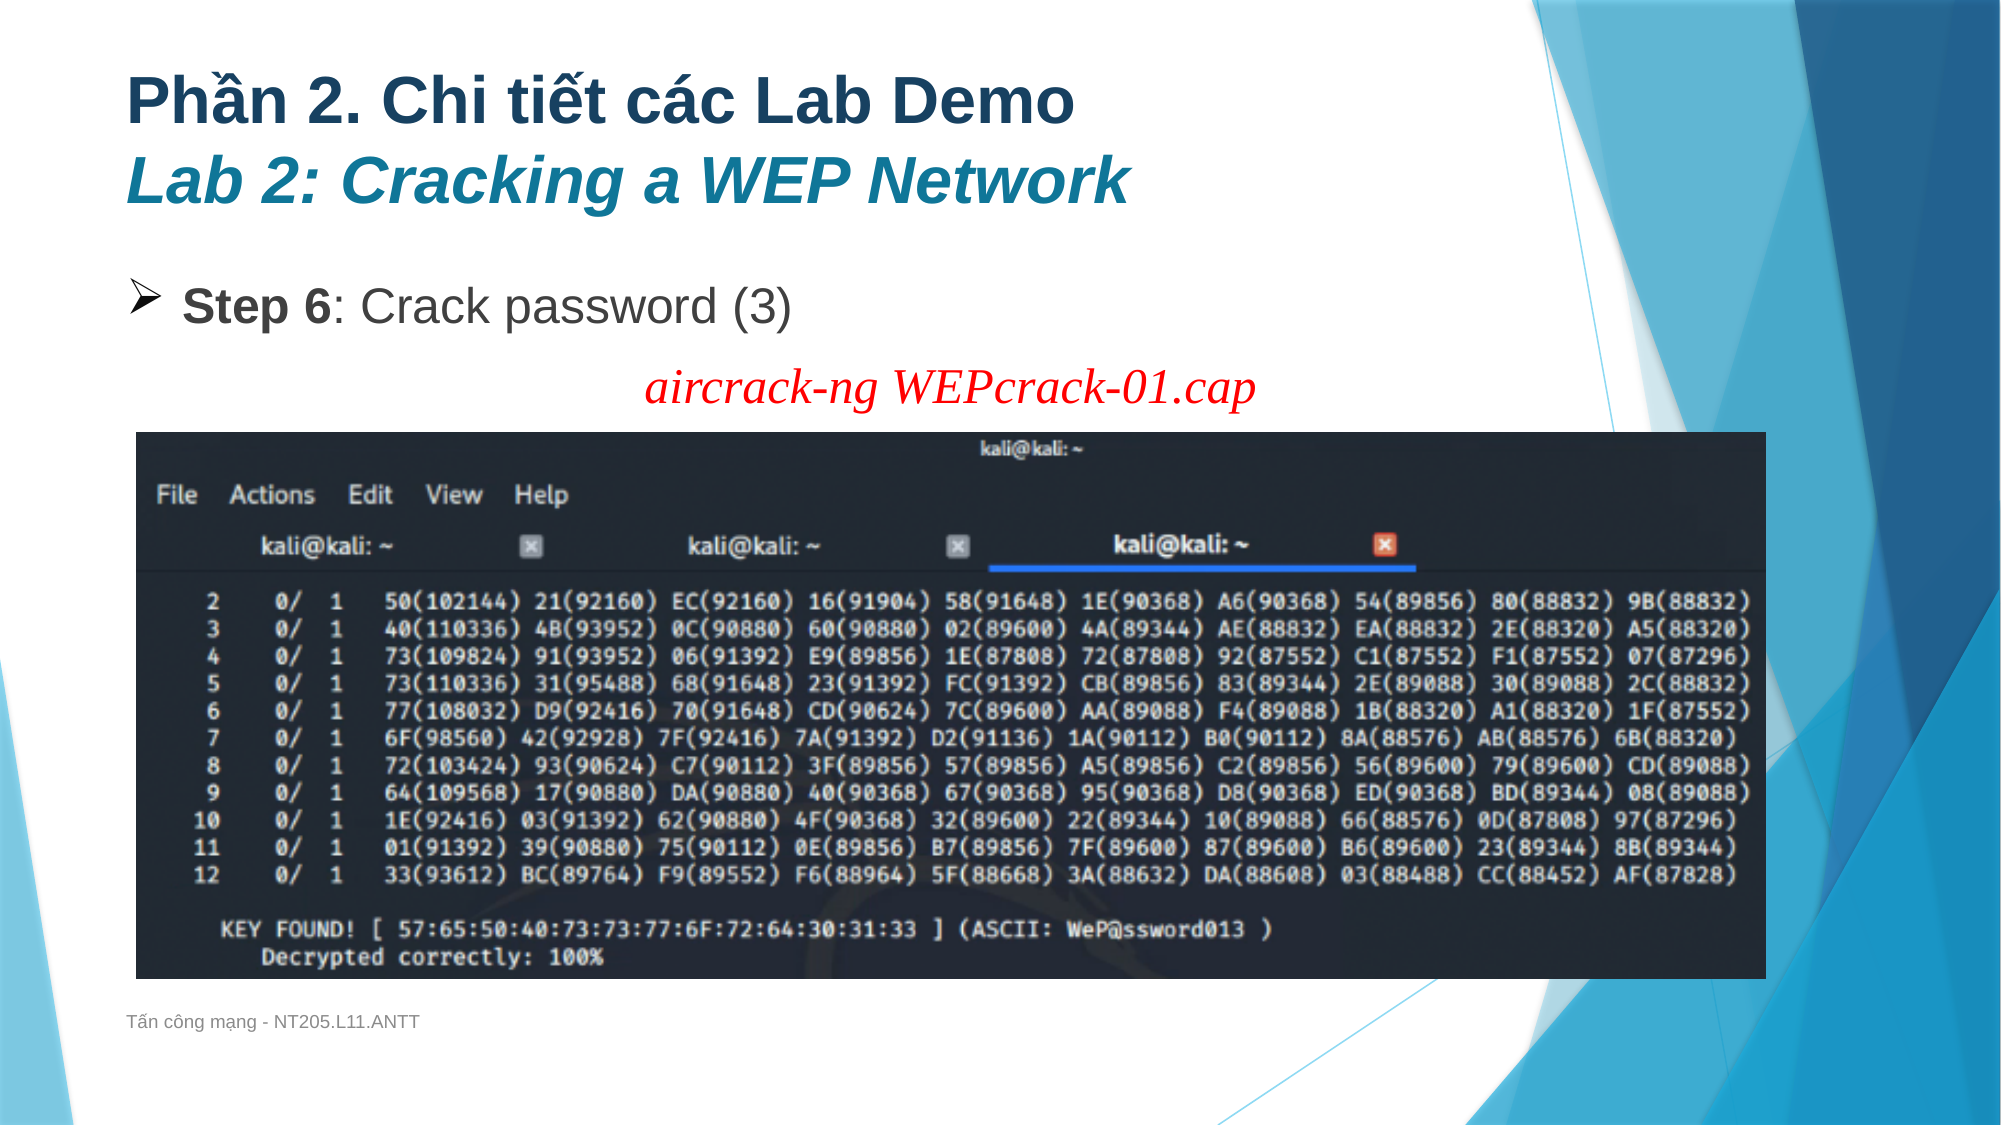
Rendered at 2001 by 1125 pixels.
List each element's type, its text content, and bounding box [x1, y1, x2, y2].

footer Tấn công mạng - NT205.L11.ANTT [111, 991, 1145, 1051]
list Step 6: Crack password (3) aircrack-ng WEPcrack-01.cap [111, 265, 1791, 1076]
picture [135, 431, 1766, 980]
title Phần 2. Chi tiết các Lab Demo Lab 2: Cracking a WEP Network [111, 49, 1791, 240]
